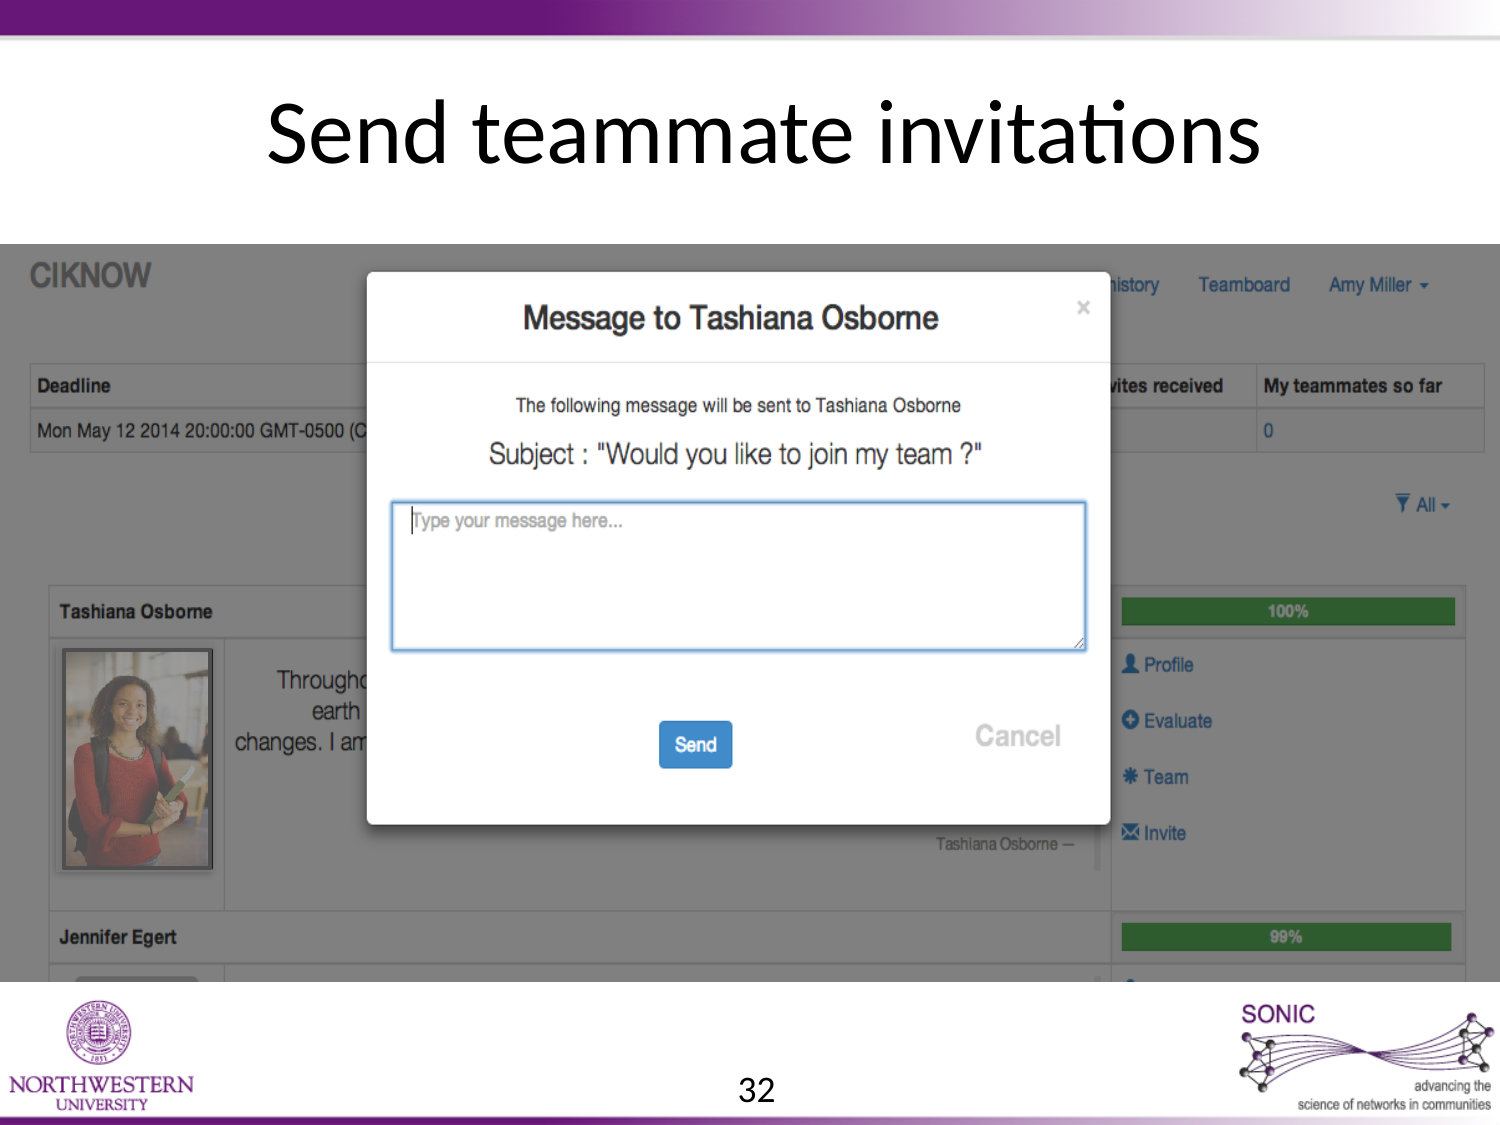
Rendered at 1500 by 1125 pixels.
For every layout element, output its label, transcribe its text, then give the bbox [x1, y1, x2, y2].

title Send teammate invitations [127, 6, 1403, 242]
text_box 32 [722, 1057, 791, 1118]
picture [0, 0, 1500, 1125]
